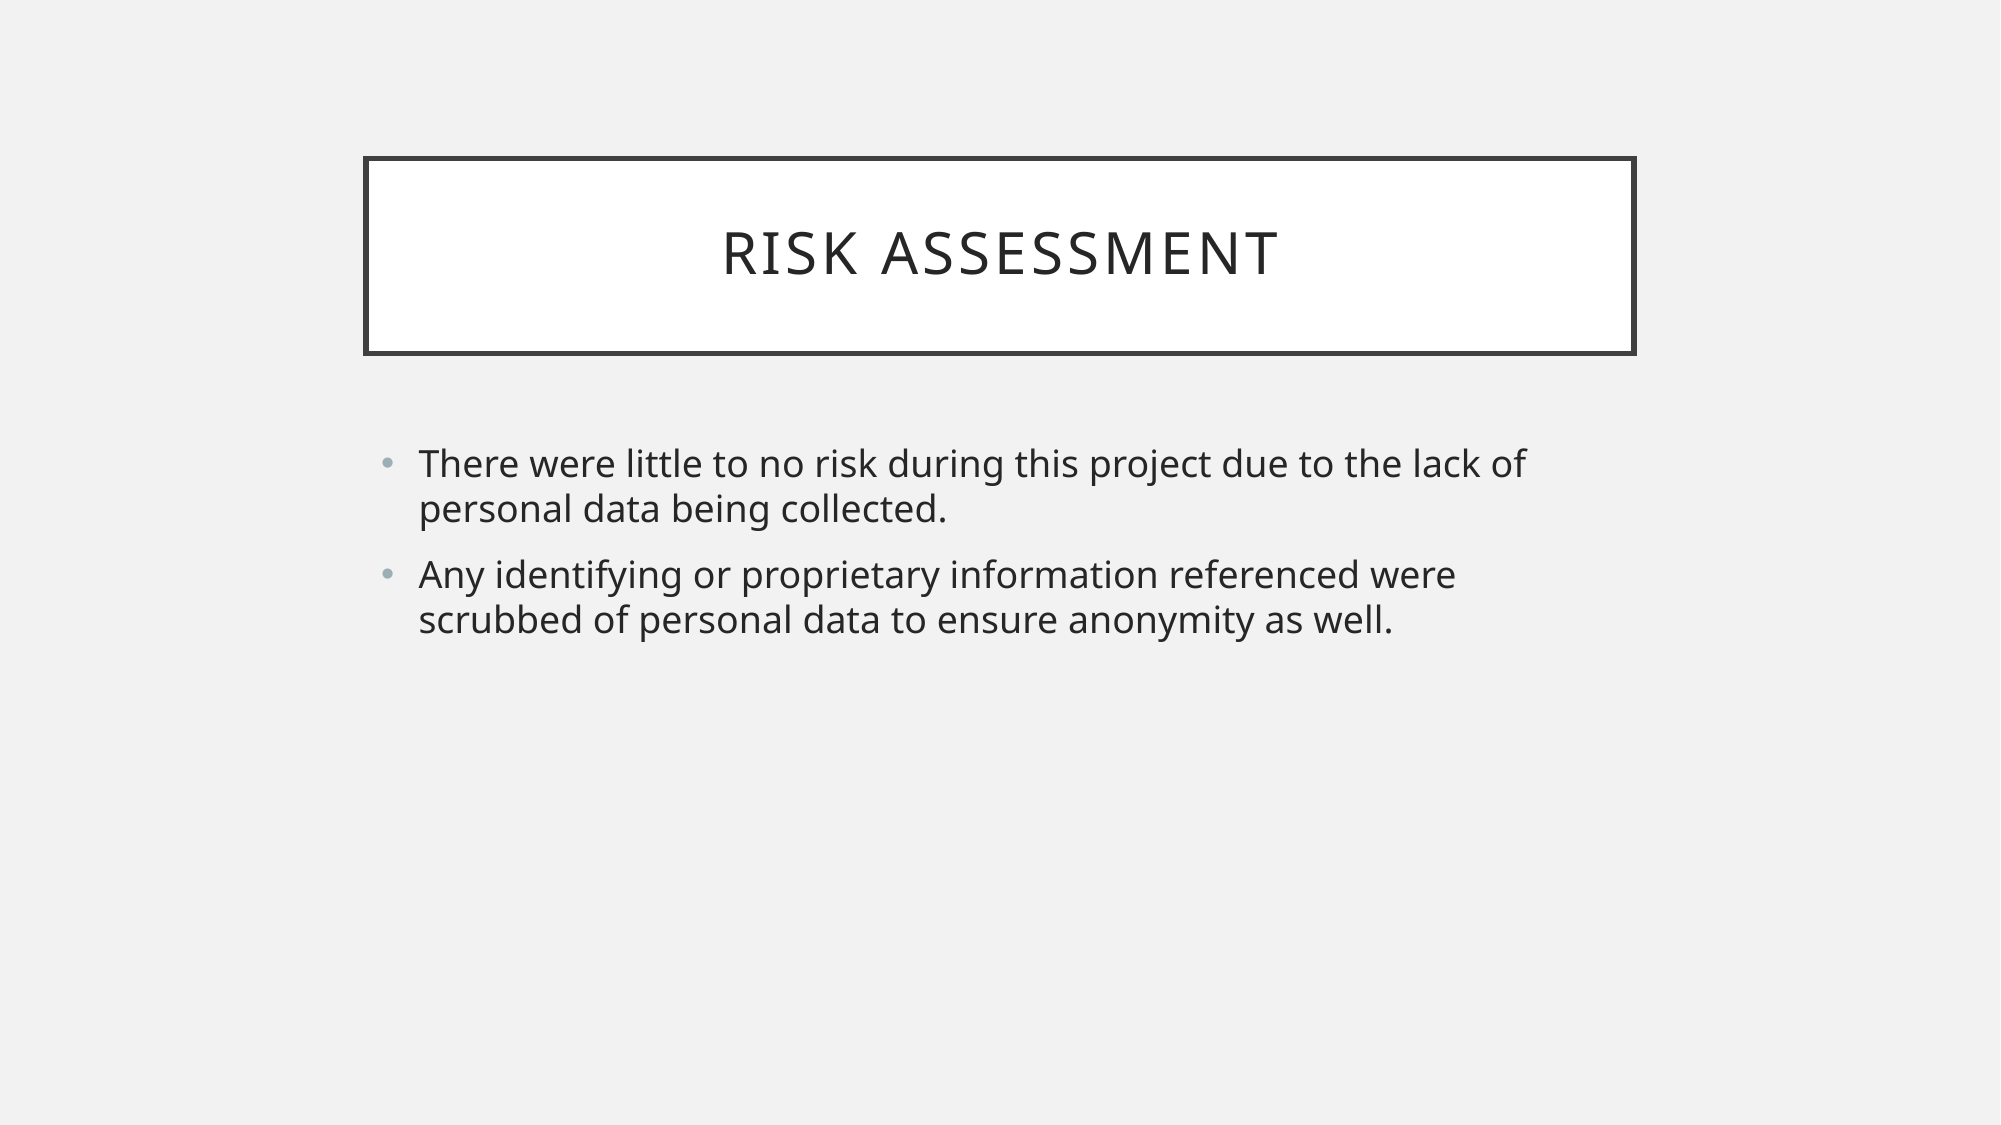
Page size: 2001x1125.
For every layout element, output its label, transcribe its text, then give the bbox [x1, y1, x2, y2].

list There were little to no risk during this project due to the lack of personal data being collected. Any identifying or proprietary information referenced were scrubbed of personal data to ensure anonymity as well. [366, 432, 1634, 942]
title Risk Assessment [363, 156, 1637, 356]
